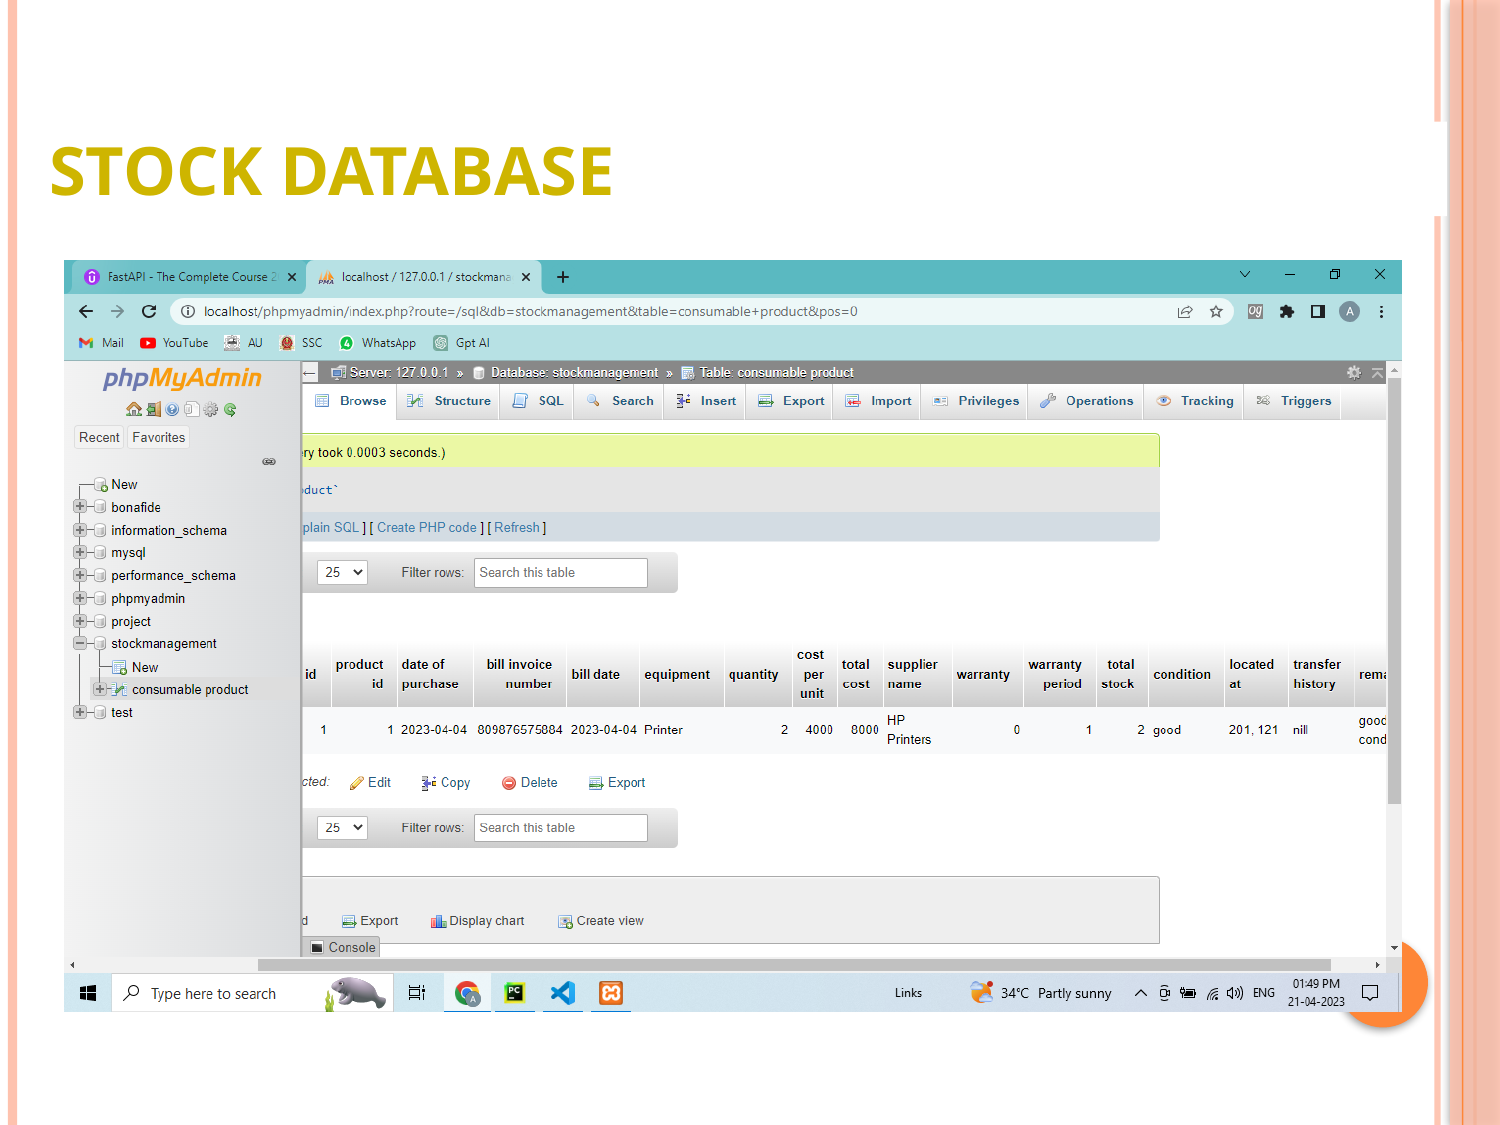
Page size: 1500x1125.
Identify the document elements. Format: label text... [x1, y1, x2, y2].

text_box STOCK DATABASE [34, 121, 1447, 217]
picture [64, 259, 1402, 1012]
